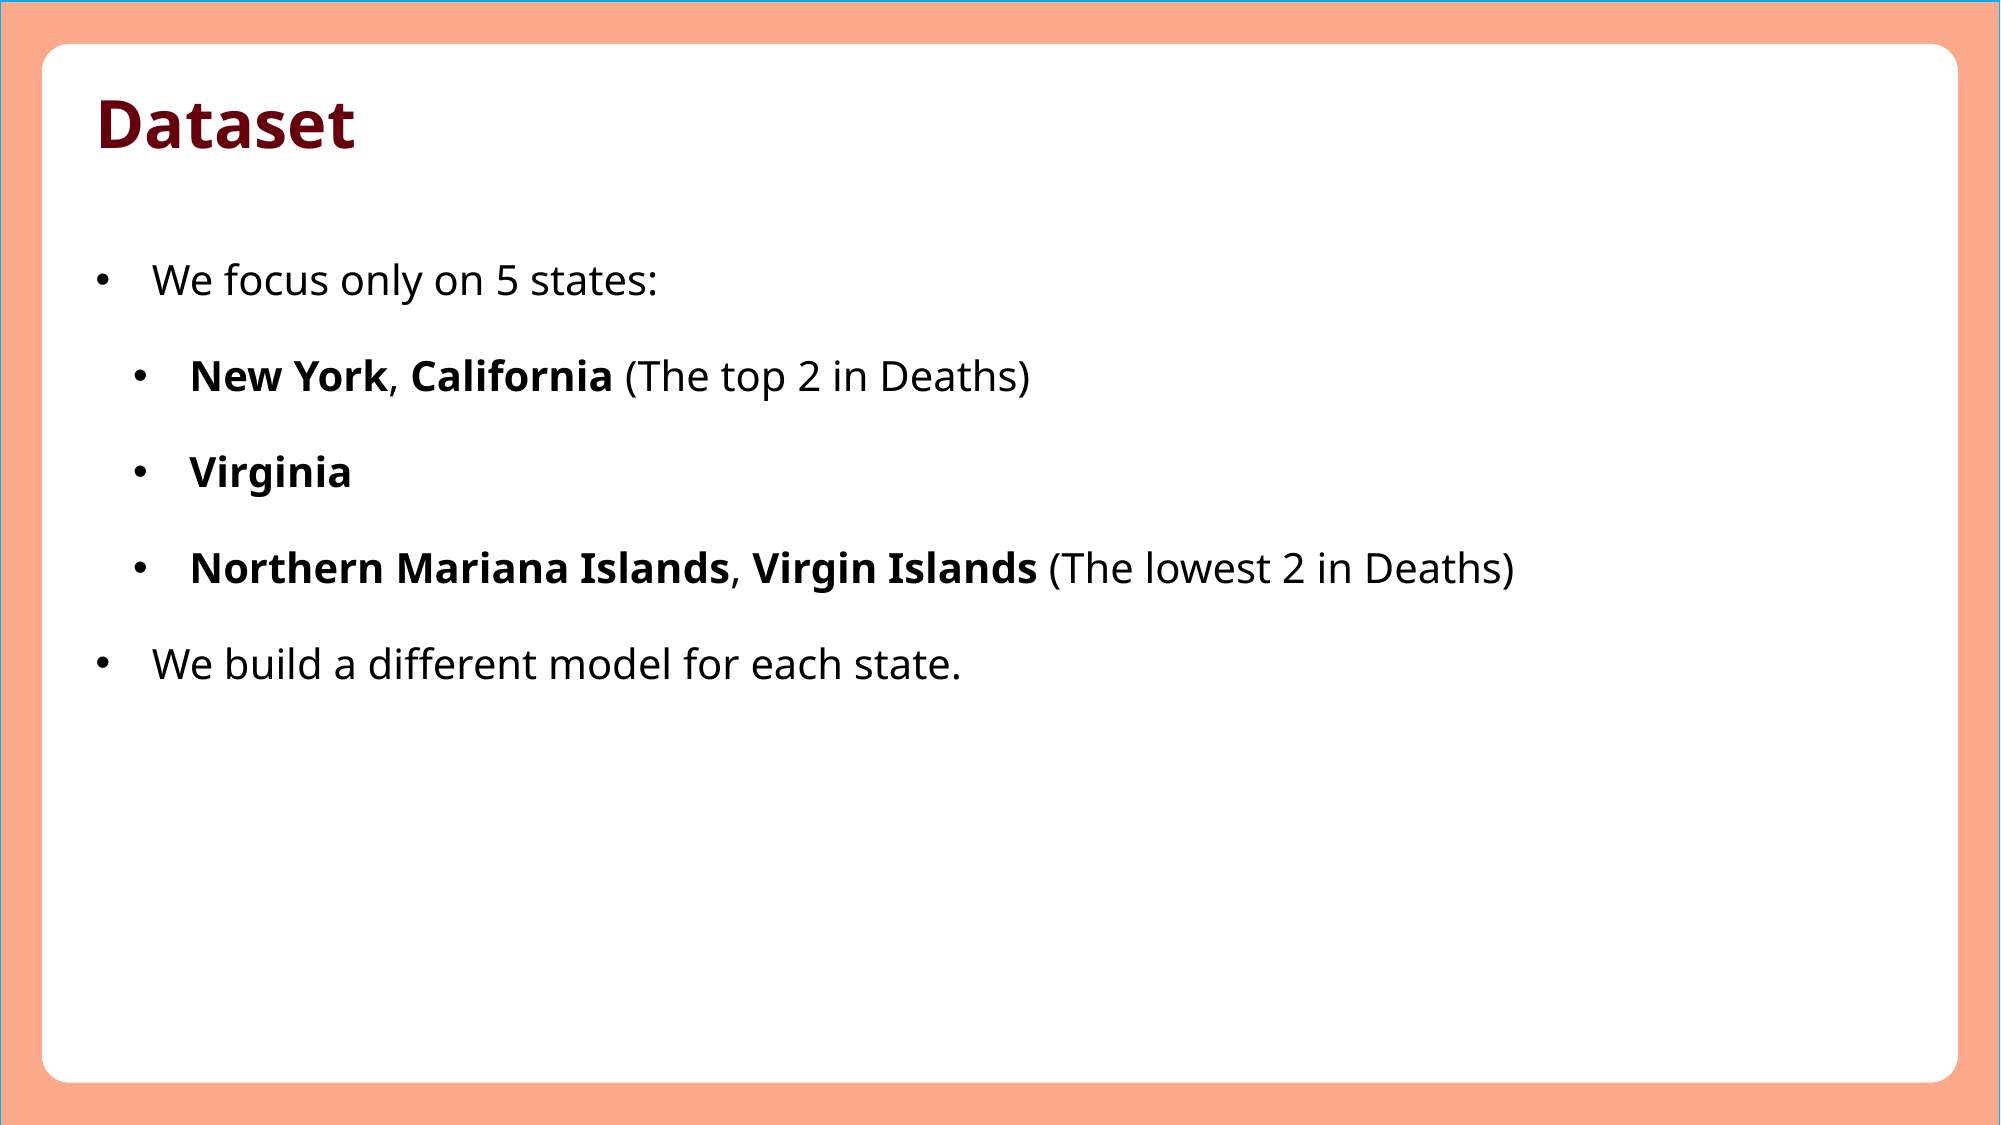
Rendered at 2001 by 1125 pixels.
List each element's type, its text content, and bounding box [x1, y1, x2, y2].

title Dataset [80, 64, 1209, 170]
text_box We focus only on 5 states: New York, California (The top 2 in Deaths) Virginia Northern Mariana Islands, Virgin Islands (The lowest 2 in Deaths) We build a different model for each state. [80, 246, 1653, 649]
